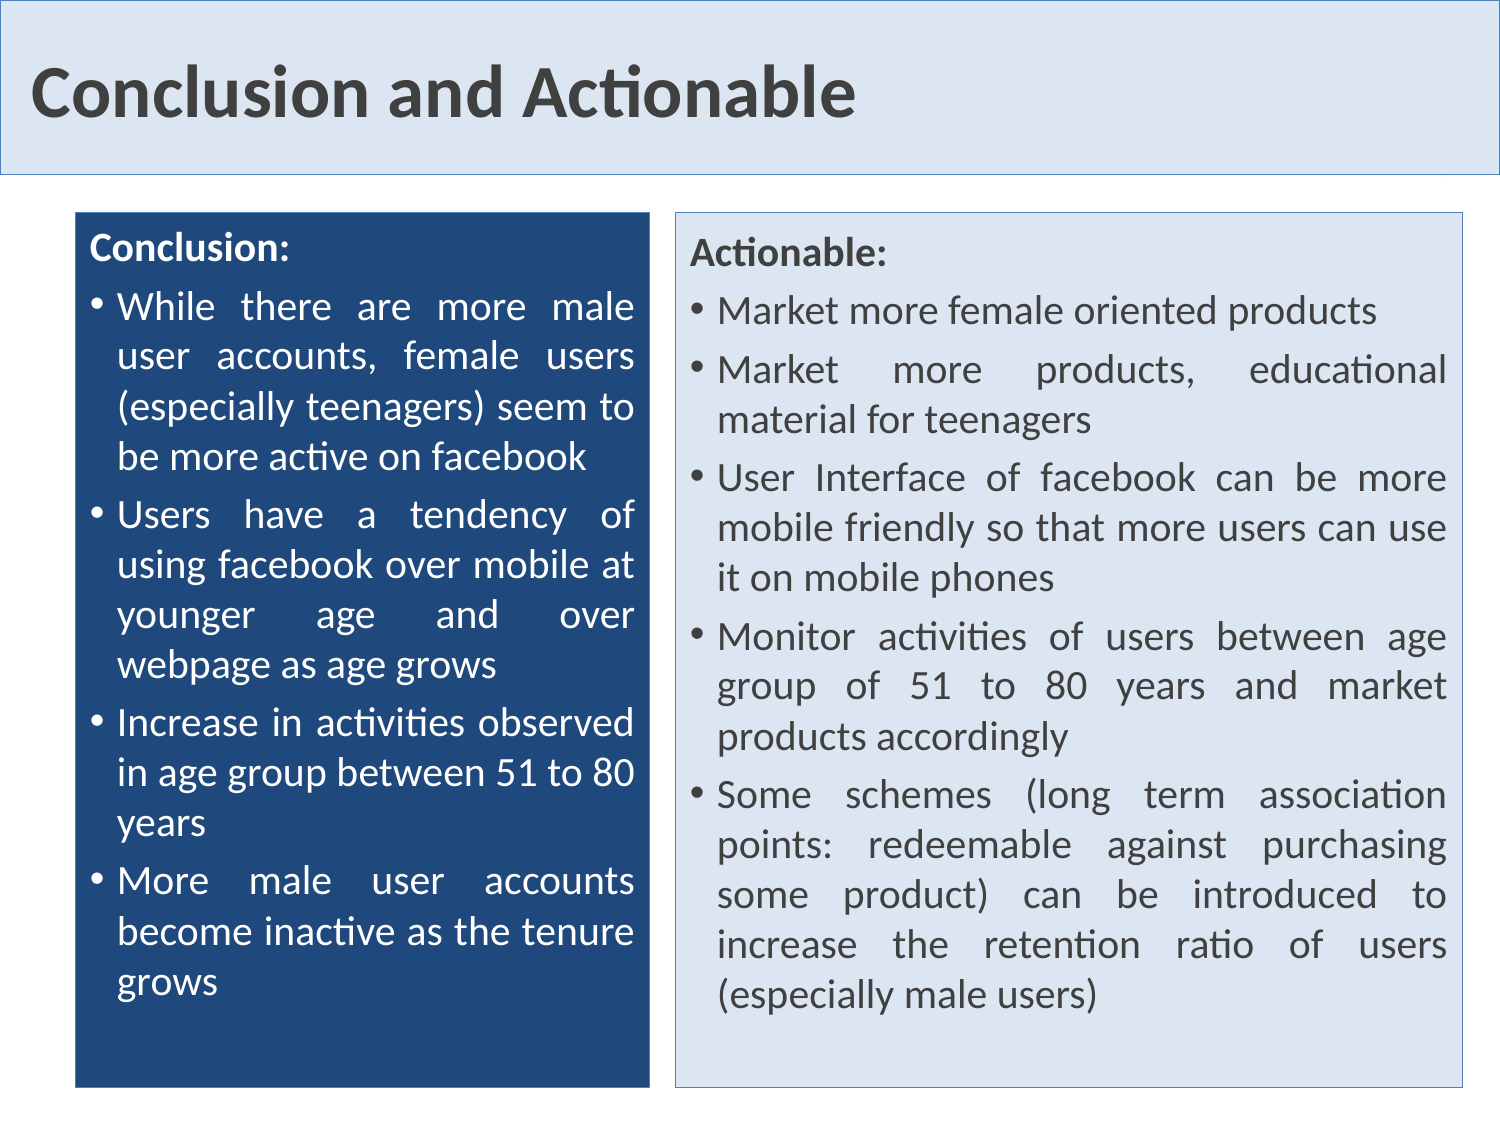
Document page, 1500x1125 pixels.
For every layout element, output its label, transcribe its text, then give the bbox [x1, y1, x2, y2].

title Conclusion and Actionable [0, 0, 1500, 175]
list Conclusion: While there are more male user accounts, female users (especially teenagers) seem to be more active on facebook Users have a tendency of using facebook over mobile at younger age and over webpage as age grows Increase in activities observed in age group between 51 to 80 years More male user accounts become inactive as the tenure grows [75, 212, 650, 1088]
list Actionable: Market more female oriented products Market more products, educational material for teenagers User Interface of facebook can be more mobile friendly so that more users can use it on mobile phones Monitor activities of users between age group of 51 to 80 years and market products accordingly Some schemes (long term association points: redeemable against purchasing some product) can be introduced to increase the retention ratio of users (especially male users) [675, 212, 1463, 1088]
picture [0, 175, 1500, 1125]
